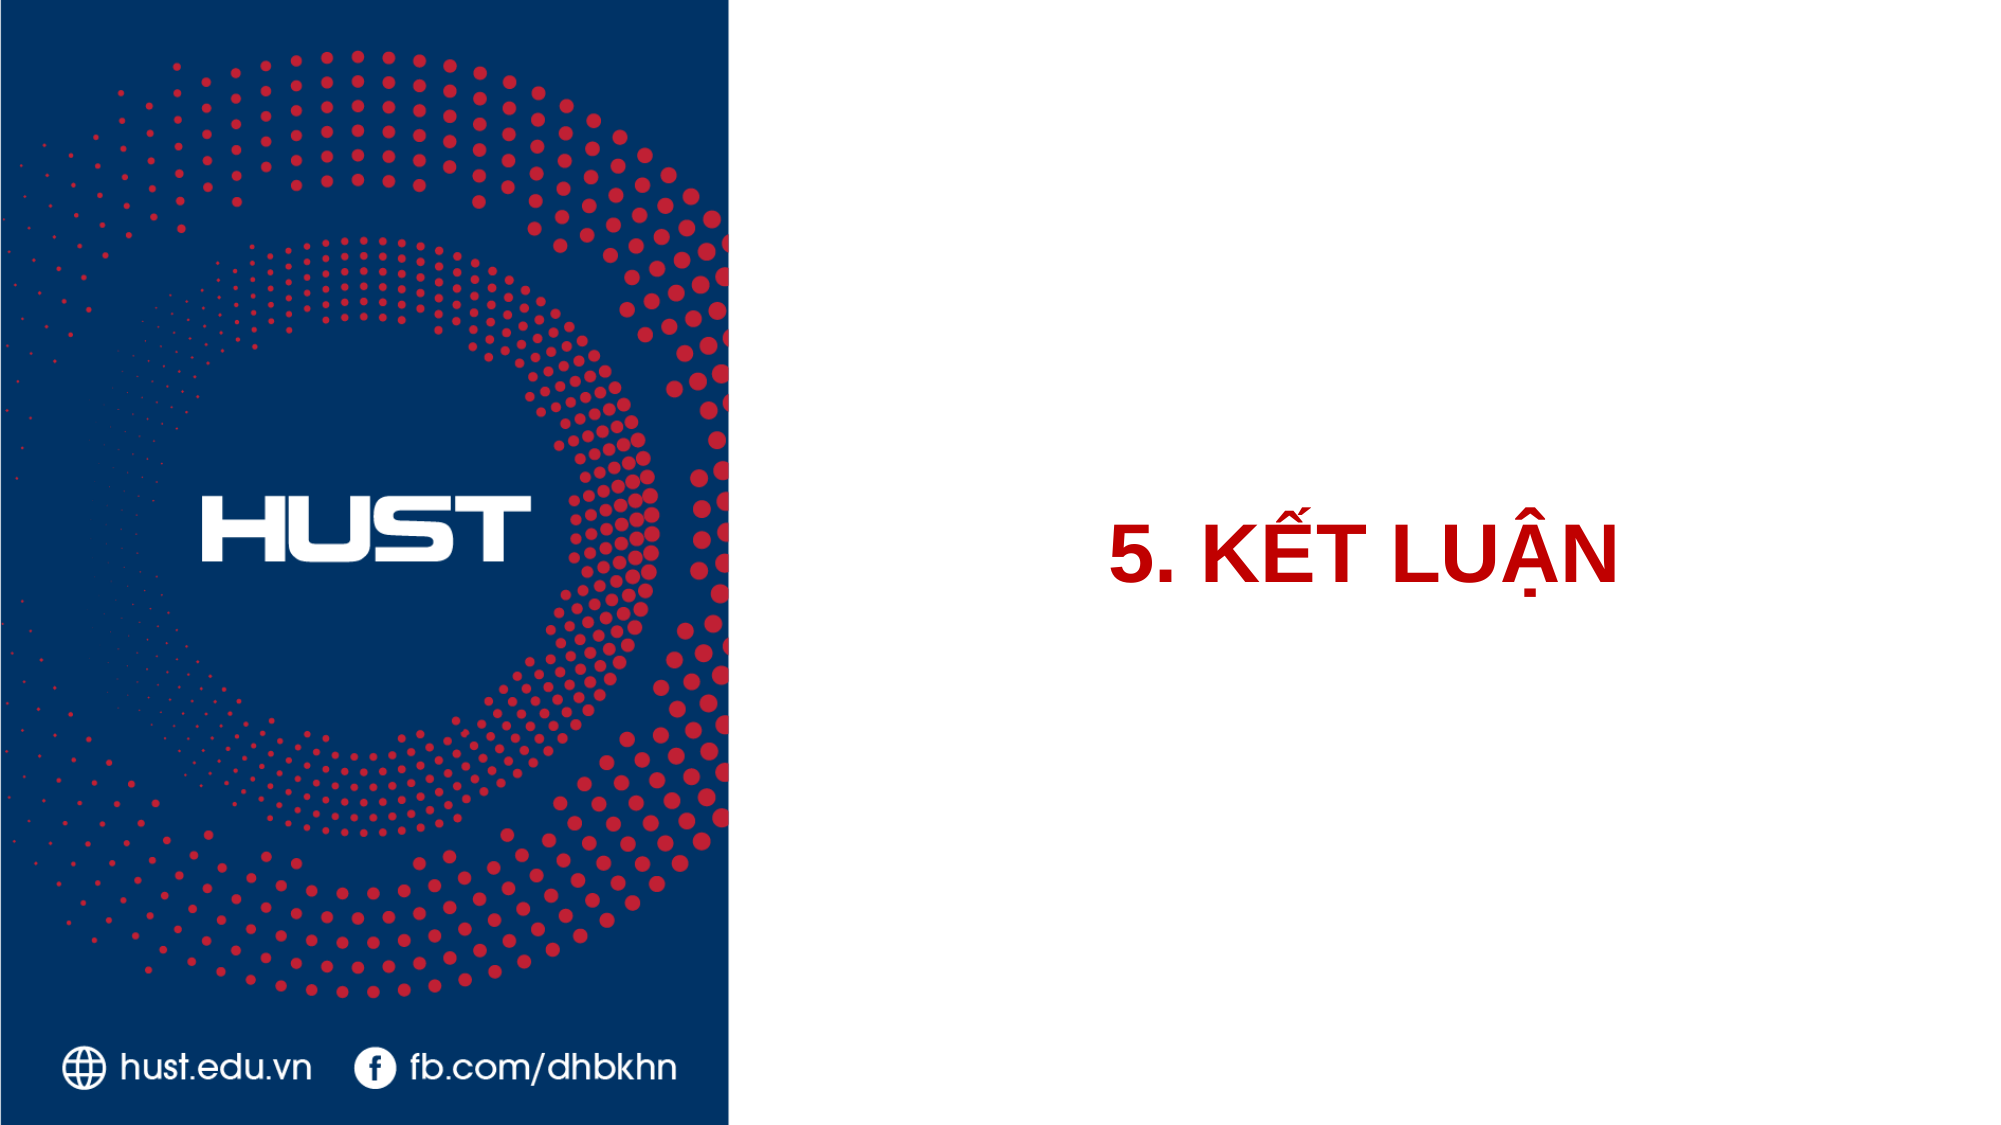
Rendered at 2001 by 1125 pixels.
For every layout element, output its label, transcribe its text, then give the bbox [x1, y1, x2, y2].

text_box 5. KẾT LUẬN [758, 491, 1971, 602]
picture [0, 0, 2001, 1125]
